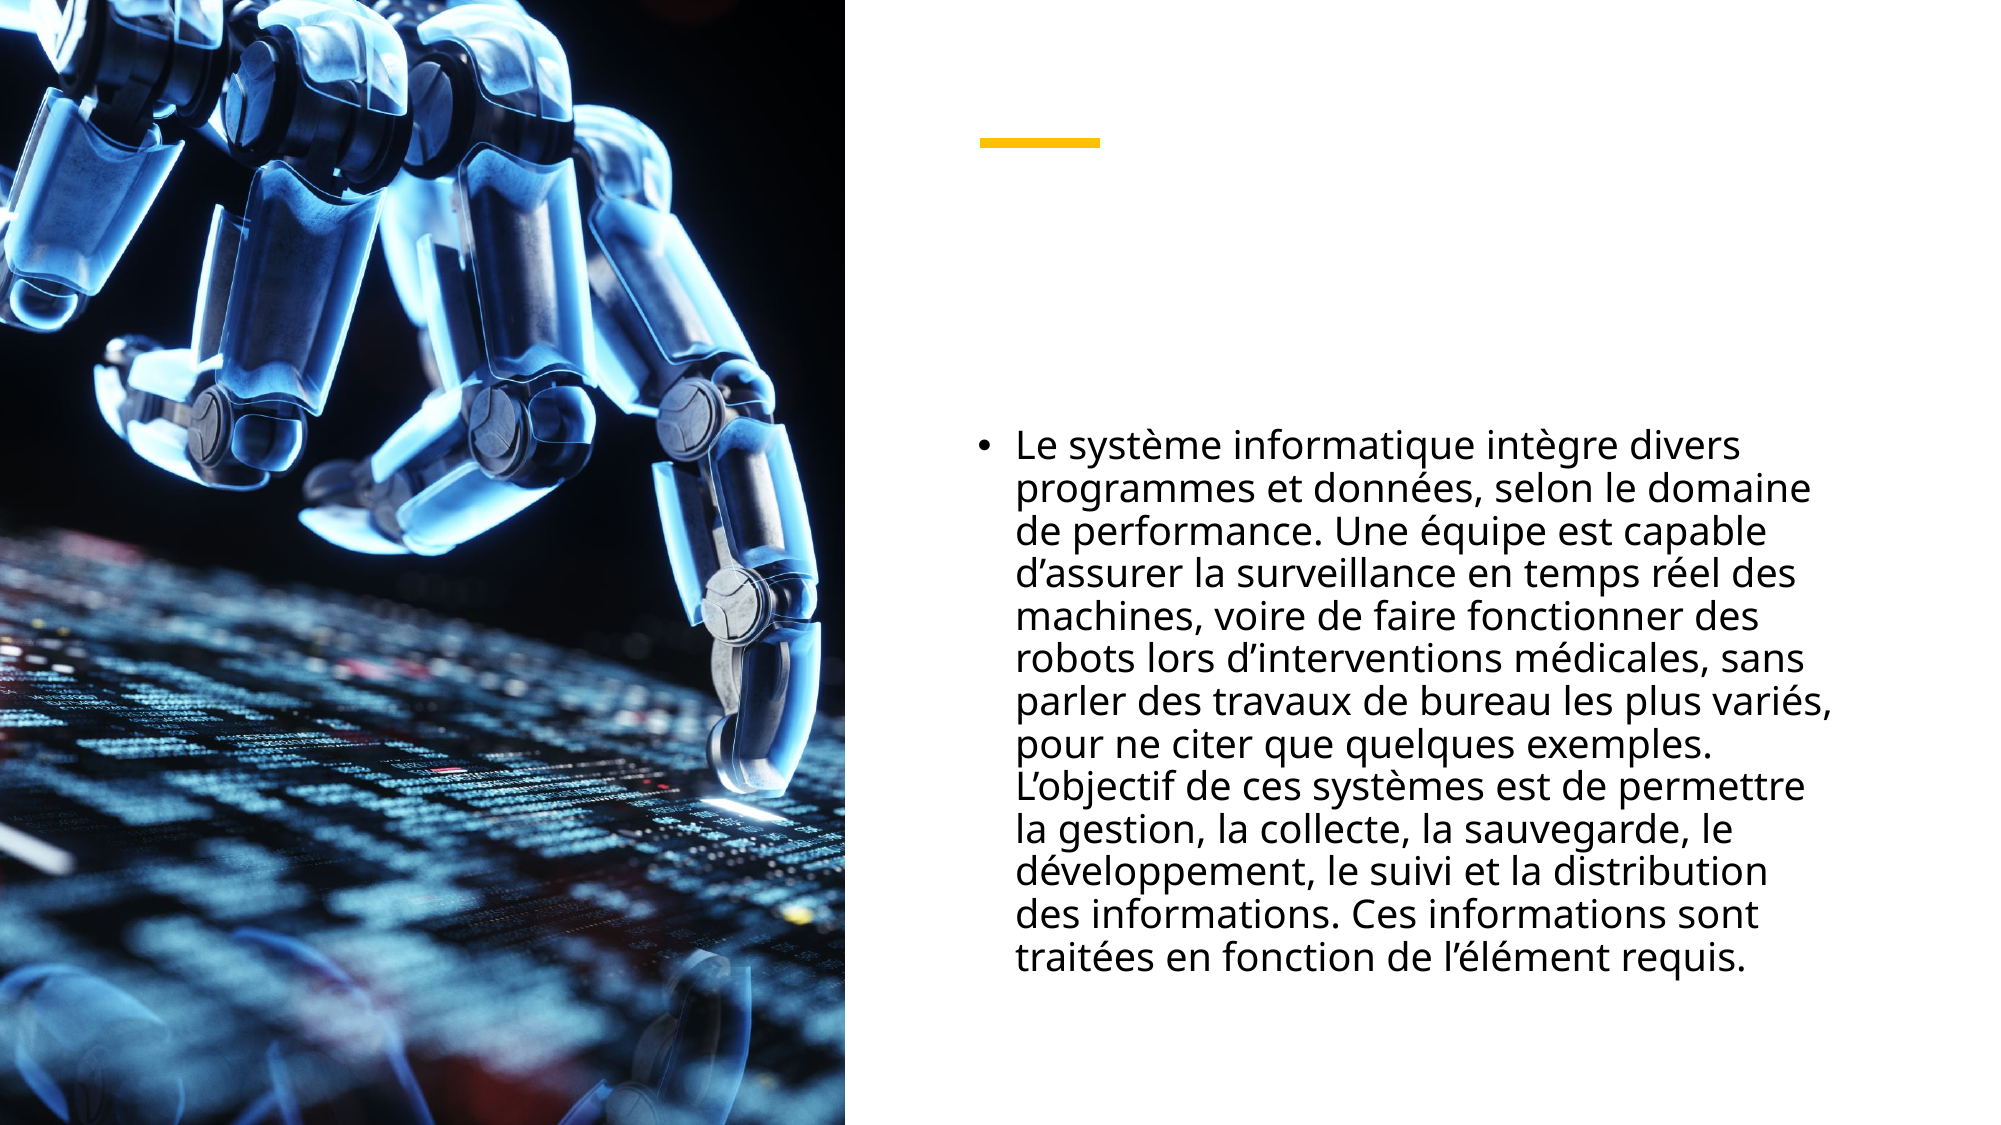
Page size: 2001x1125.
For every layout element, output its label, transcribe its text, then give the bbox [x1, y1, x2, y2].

list Le système informatique intègre divers programmes et données, selon le domaine de performance. Une équipe est capable d’assurer la surveillance en temps réel des machines, voire de faire fonctionner des robots lors d’interventions médicales, sans parler des travaux de bureau les plus variés, pour ne citer que quelques exemples. L’objectif de ces systèmes est de permettre la gestion, la collecte, la sauvegarde, le développement, le suivi et la distribution des informations. Ces informations sont traitées en fonction de l’élément requis. [962, 418, 1856, 1008]
picture [0, 0, 845, 1125]
